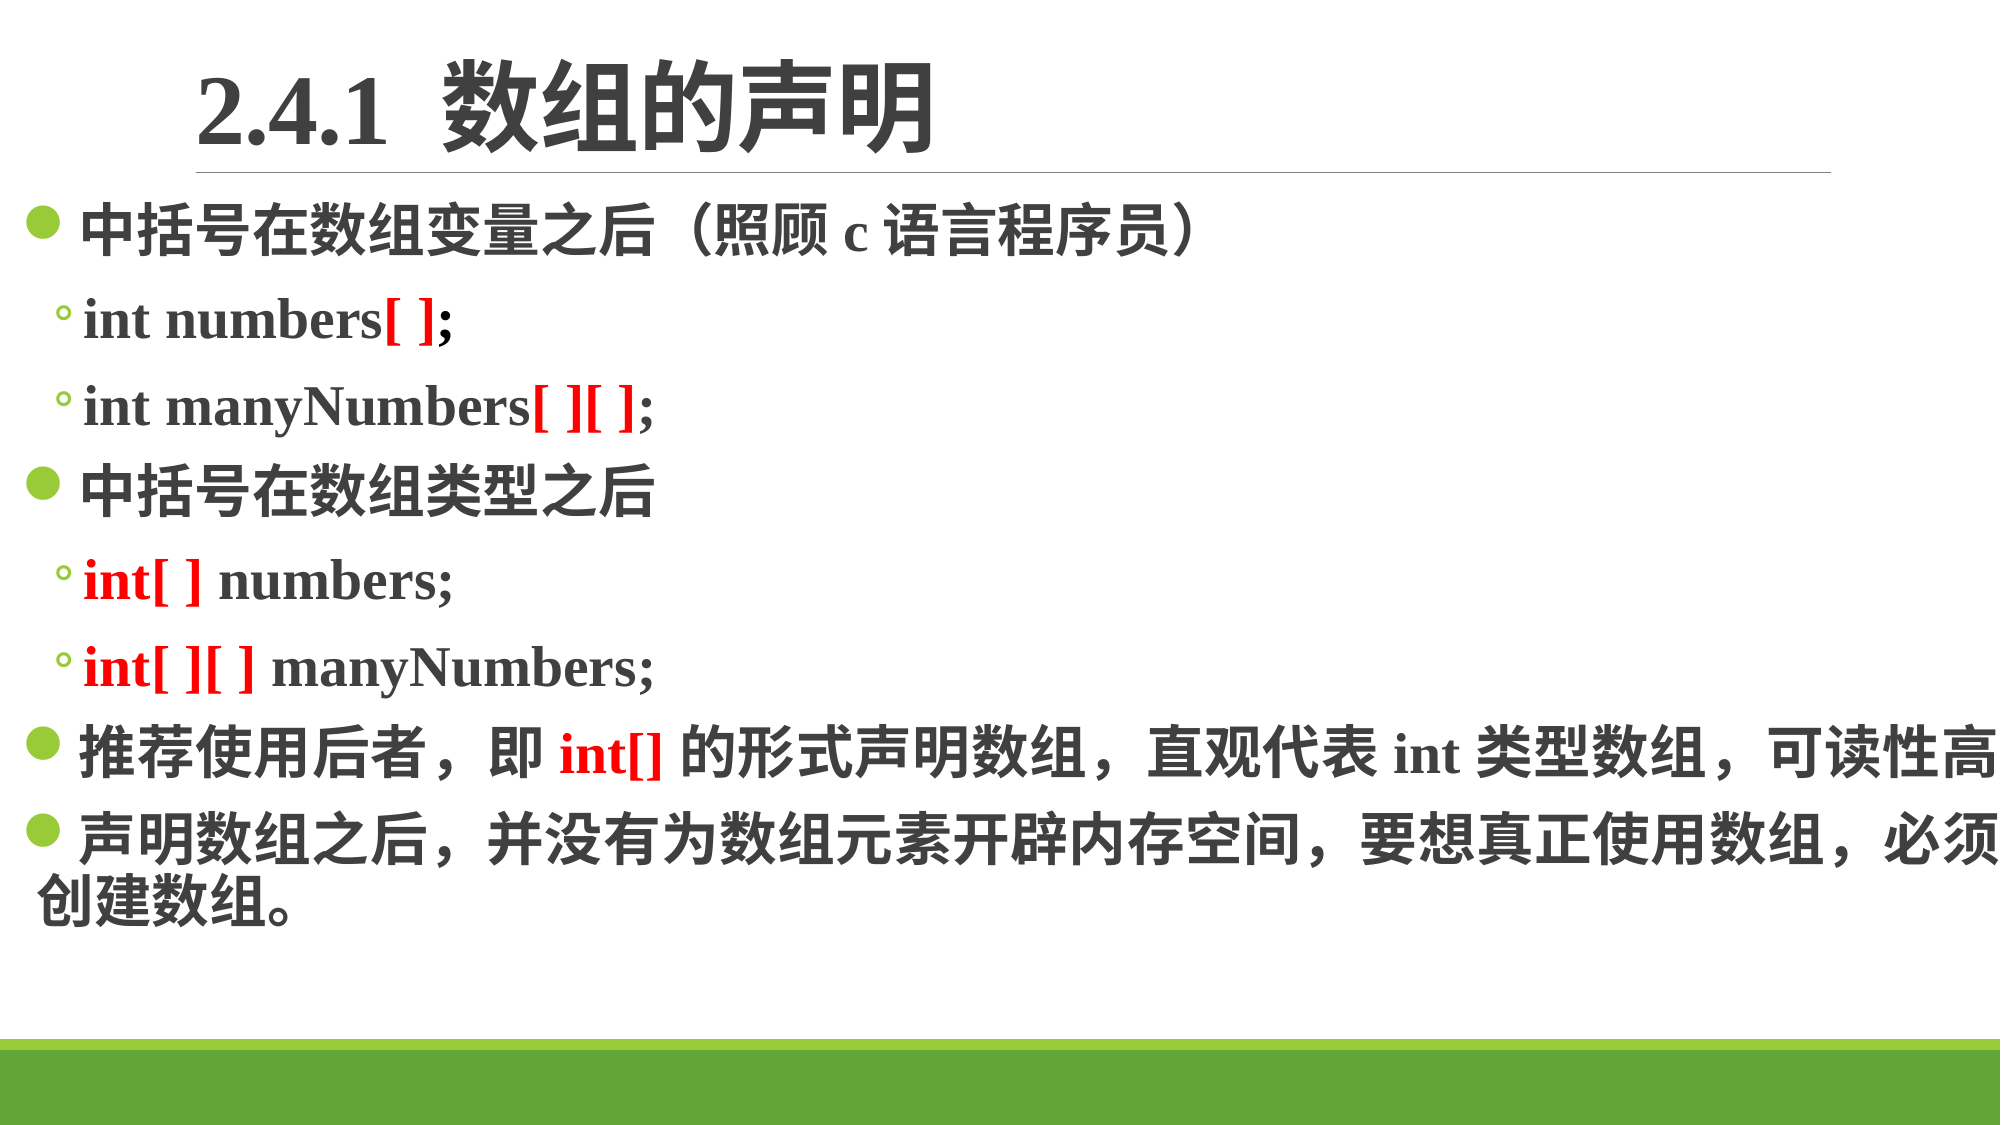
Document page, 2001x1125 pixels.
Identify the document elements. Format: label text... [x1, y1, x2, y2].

title 2.4.1 数组的声明 [180, 16, 1831, 173]
list 中括号在数组变量之后（照顾c语言程序员） int numbers[ ]; int manyNumbers[ ][ ]; 中括号在数组类型之后 int[ ] numbers; int[ ][ ] manyNumbers; 推荐使用后者，即int[]的形式声明数组，直观代表int类型数组，可读性高。 声明数组之后，并没有为数组元素开辟内存空间，要想真正使用数组，必须创建数组。 [21, 194, 2000, 963]
